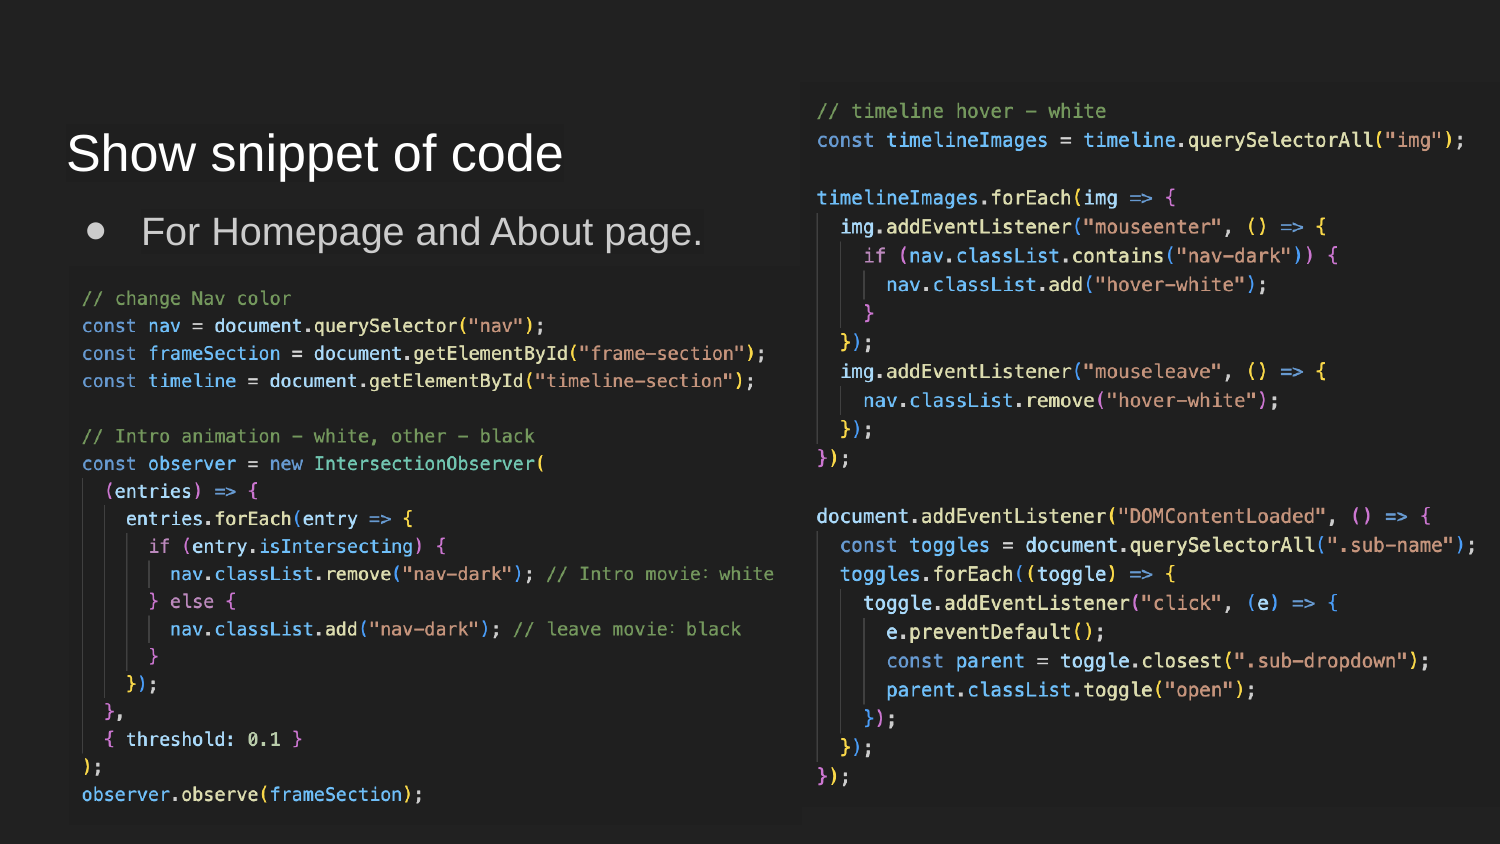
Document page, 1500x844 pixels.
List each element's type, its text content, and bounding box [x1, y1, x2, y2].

list For Homepage and About page. [51, 166, 794, 780]
title Show snippet of code [51, 72, 1449, 166]
picture [69, 82, 1500, 825]
